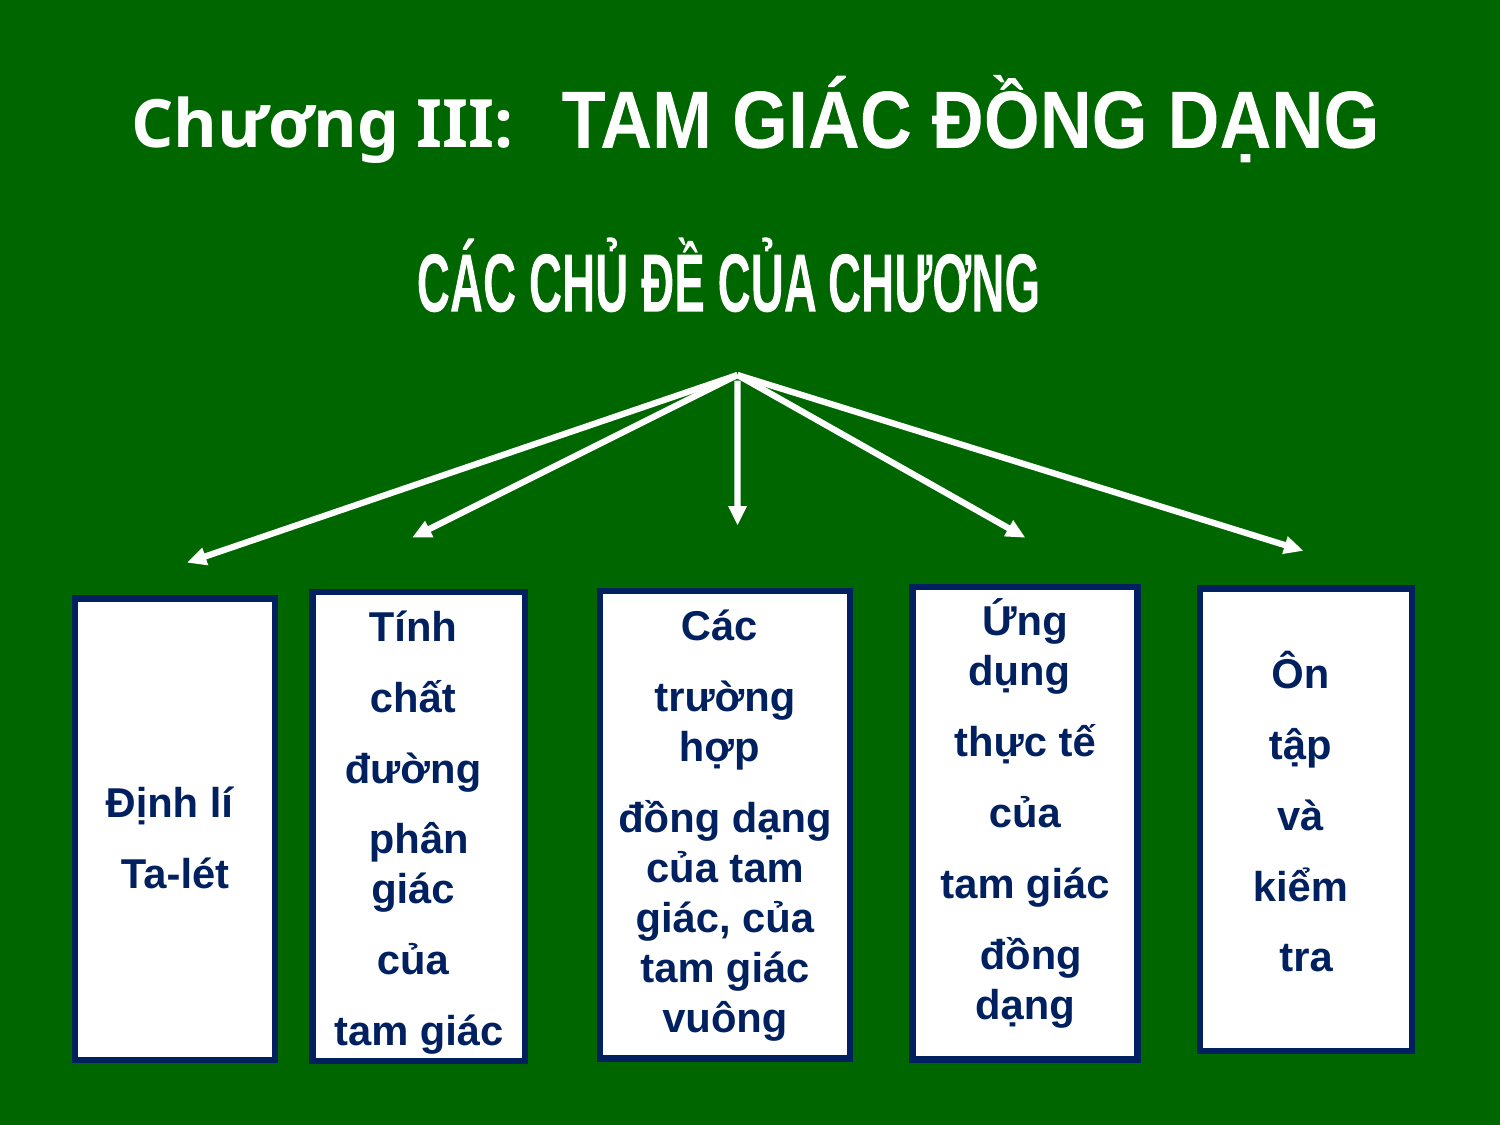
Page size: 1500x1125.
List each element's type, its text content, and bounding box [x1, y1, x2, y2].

text_box Ôn tập và kiểm tra [1199, 588, 1413, 1052]
text_box [737, 374, 1303, 553]
text_box [187, 376, 733, 565]
text_box Các trường hợp đồng dạng của tam giác, của tam giác vuông [600, 591, 850, 1059]
text_box Ứng dụng thực tế của tam giác đồng dạng [912, 586, 1138, 1060]
text_box Định lí Ta-lét [75, 598, 275, 1060]
text_box [412, 375, 737, 538]
text_box [731, 380, 744, 526]
text_box Chương III: [82, 73, 563, 169]
text_box [739, 376, 1025, 538]
text_box Tính chất đường phân giác của tam giác [312, 592, 525, 1062]
